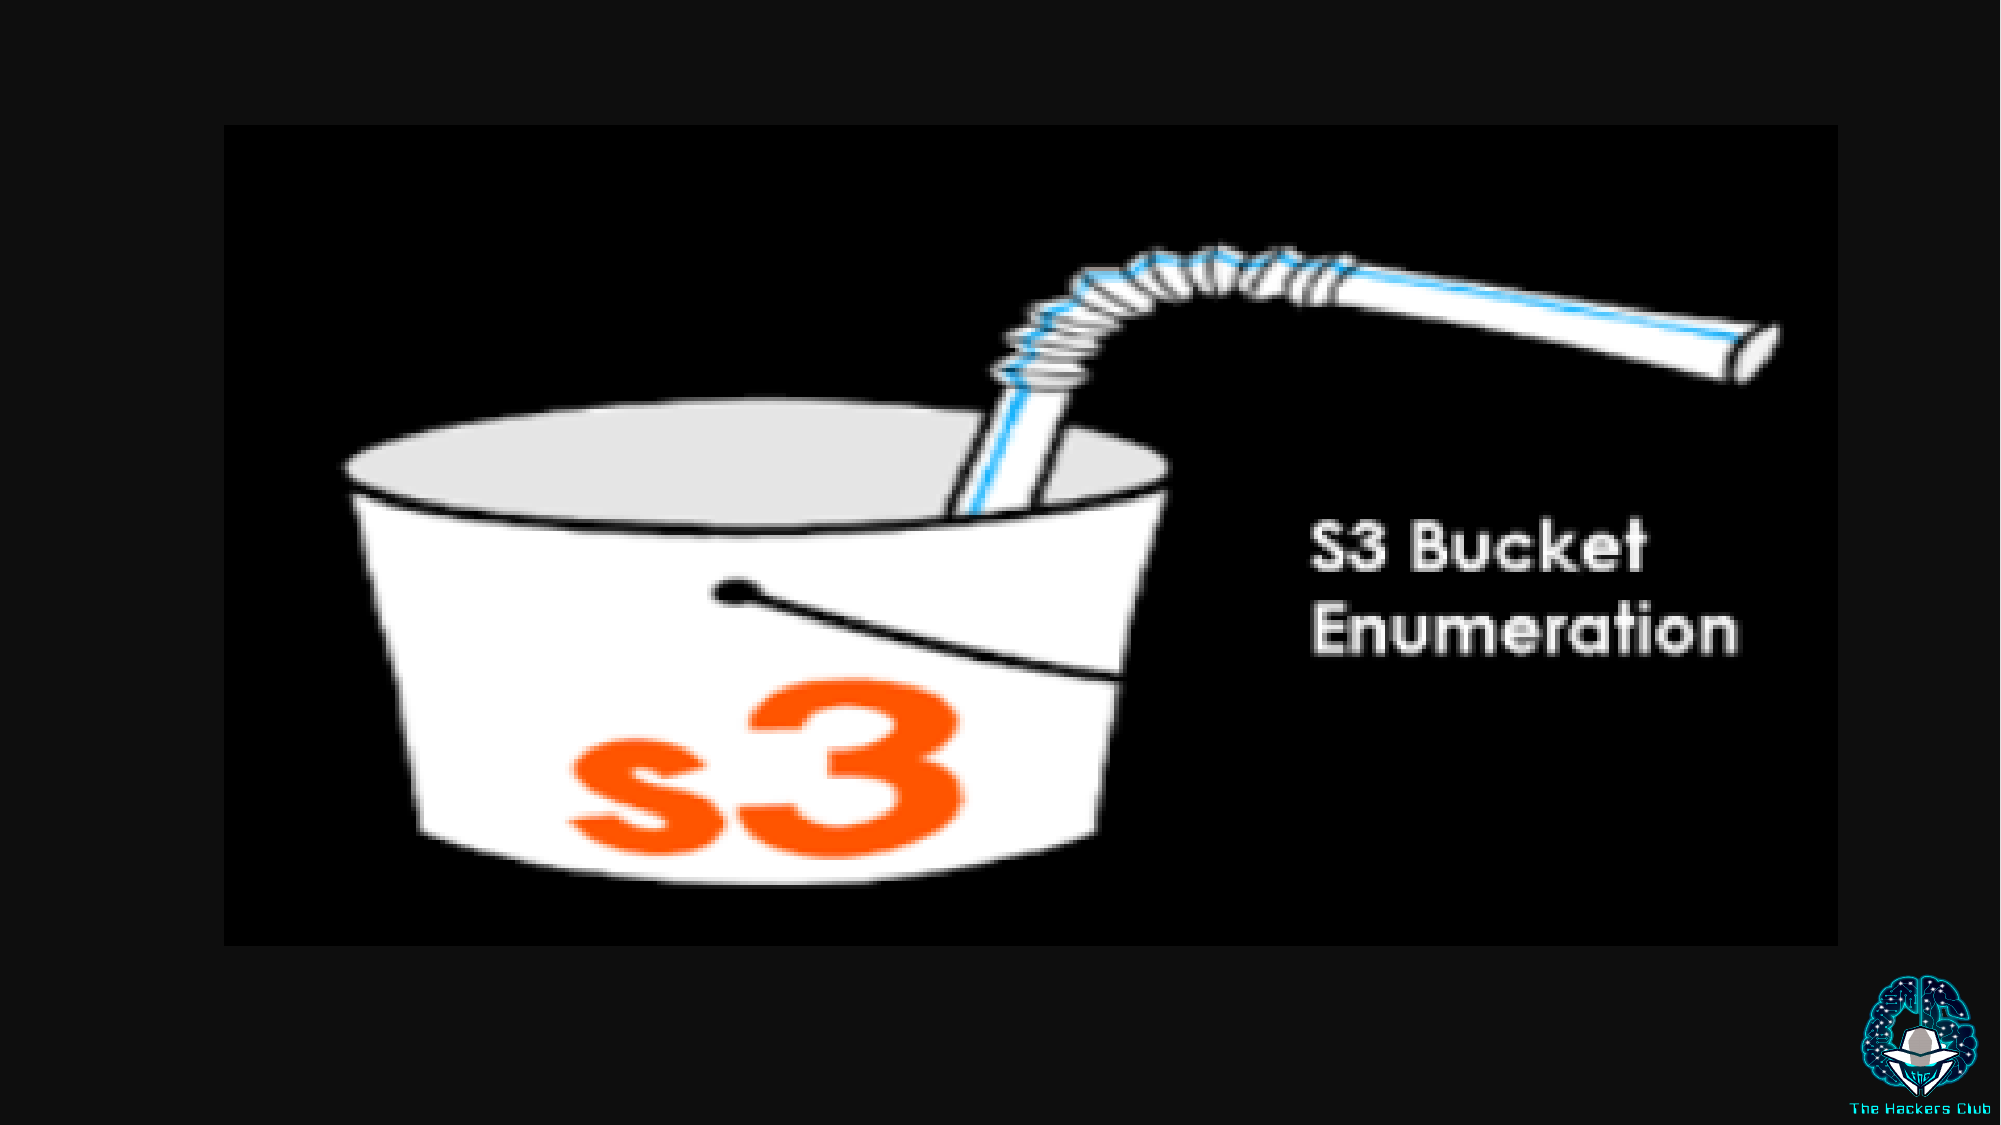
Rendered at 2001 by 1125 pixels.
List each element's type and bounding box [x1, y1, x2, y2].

picture [0, 0, 2001, 1125]
text_box [974, 486, 1026, 638]
list [1839, 970, 2000, 1125]
